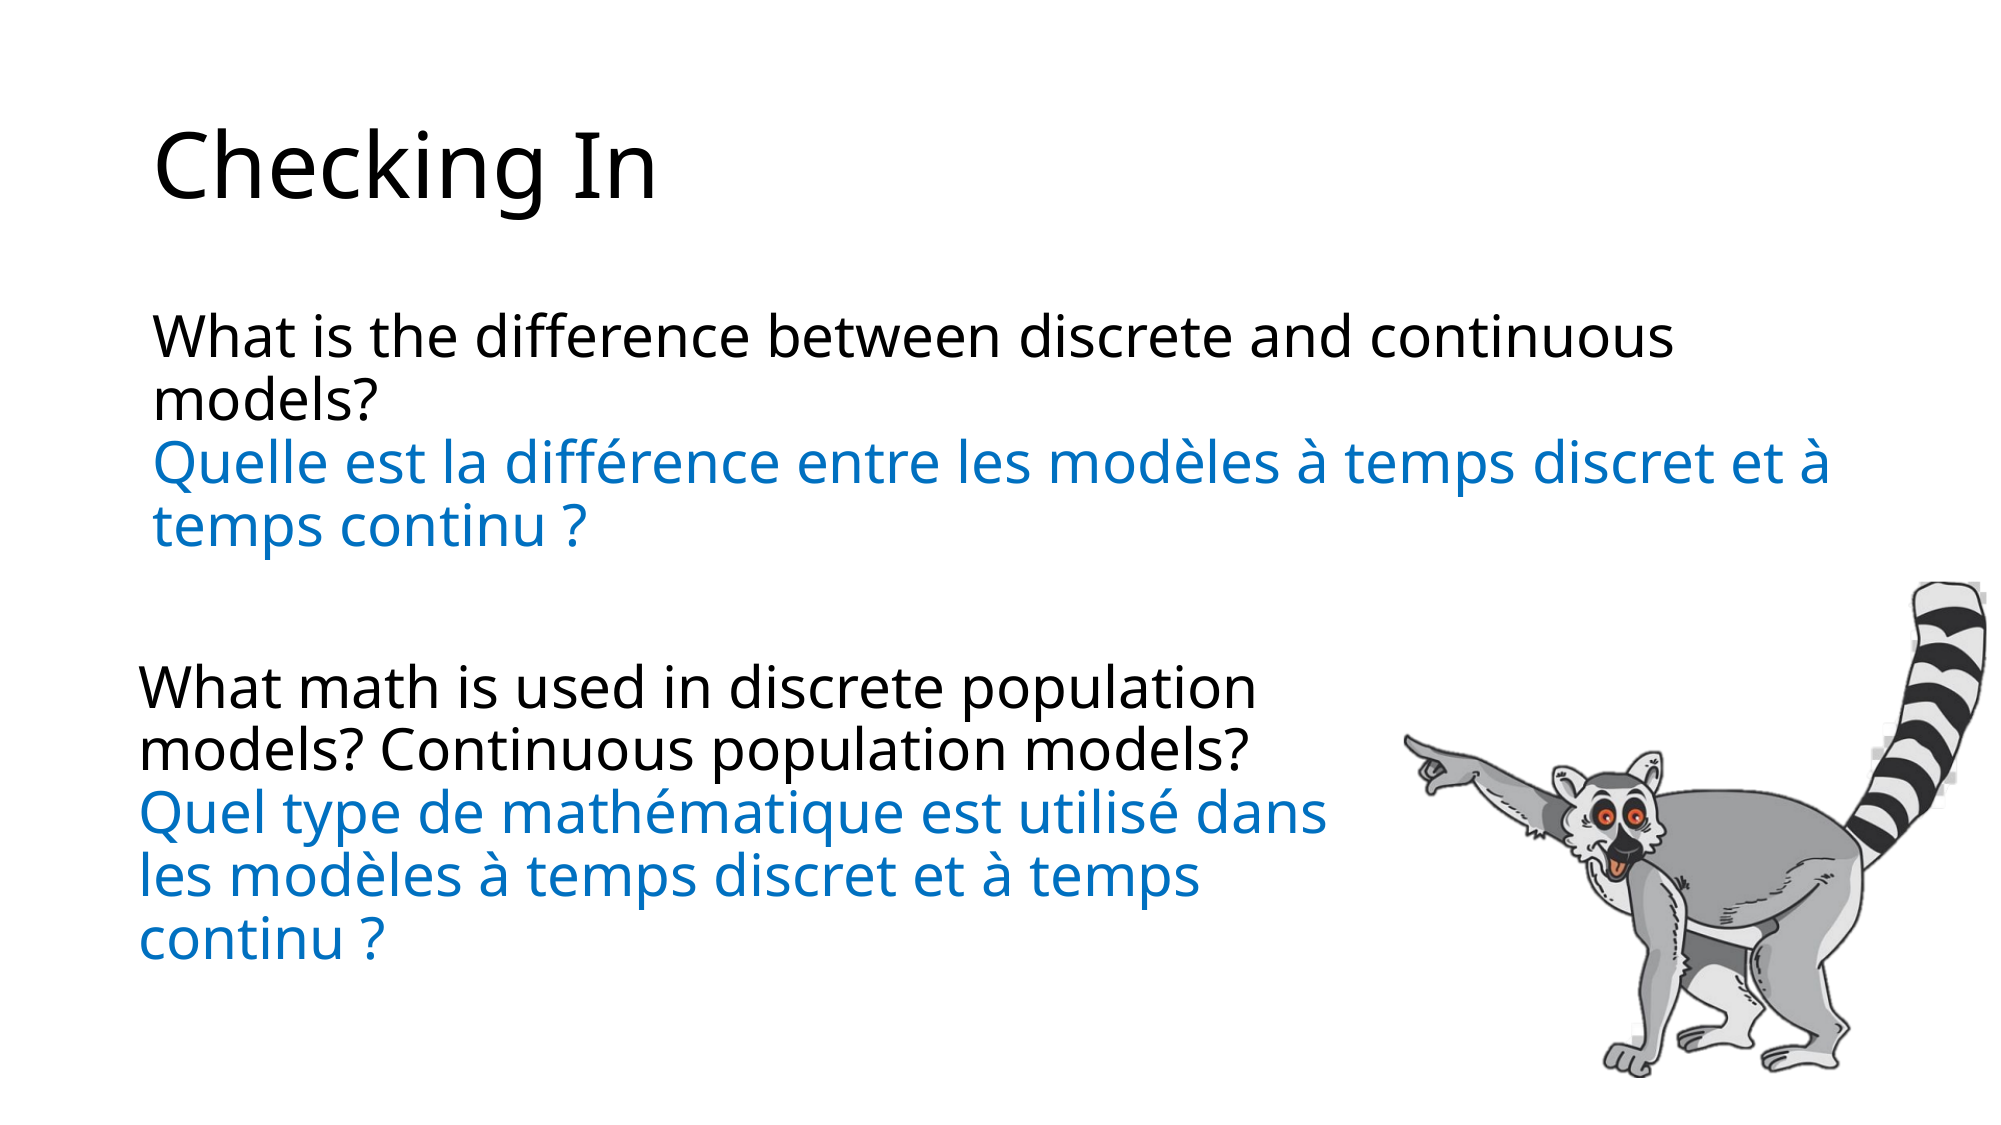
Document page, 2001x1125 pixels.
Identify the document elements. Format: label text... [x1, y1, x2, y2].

text_box What math is used in discrete population models? Continuous population models? Quel type de mathématique est utilisé dans les modèles à temps discret et à temps continu ? [123, 650, 1420, 1125]
title Checking In [137, 59, 1863, 278]
picture [1308, 563, 2000, 1104]
list What is the difference between discrete and continuous models? Quelle est la différence entre les modèles à temps discret et à temps continu ? [137, 299, 1863, 650]
